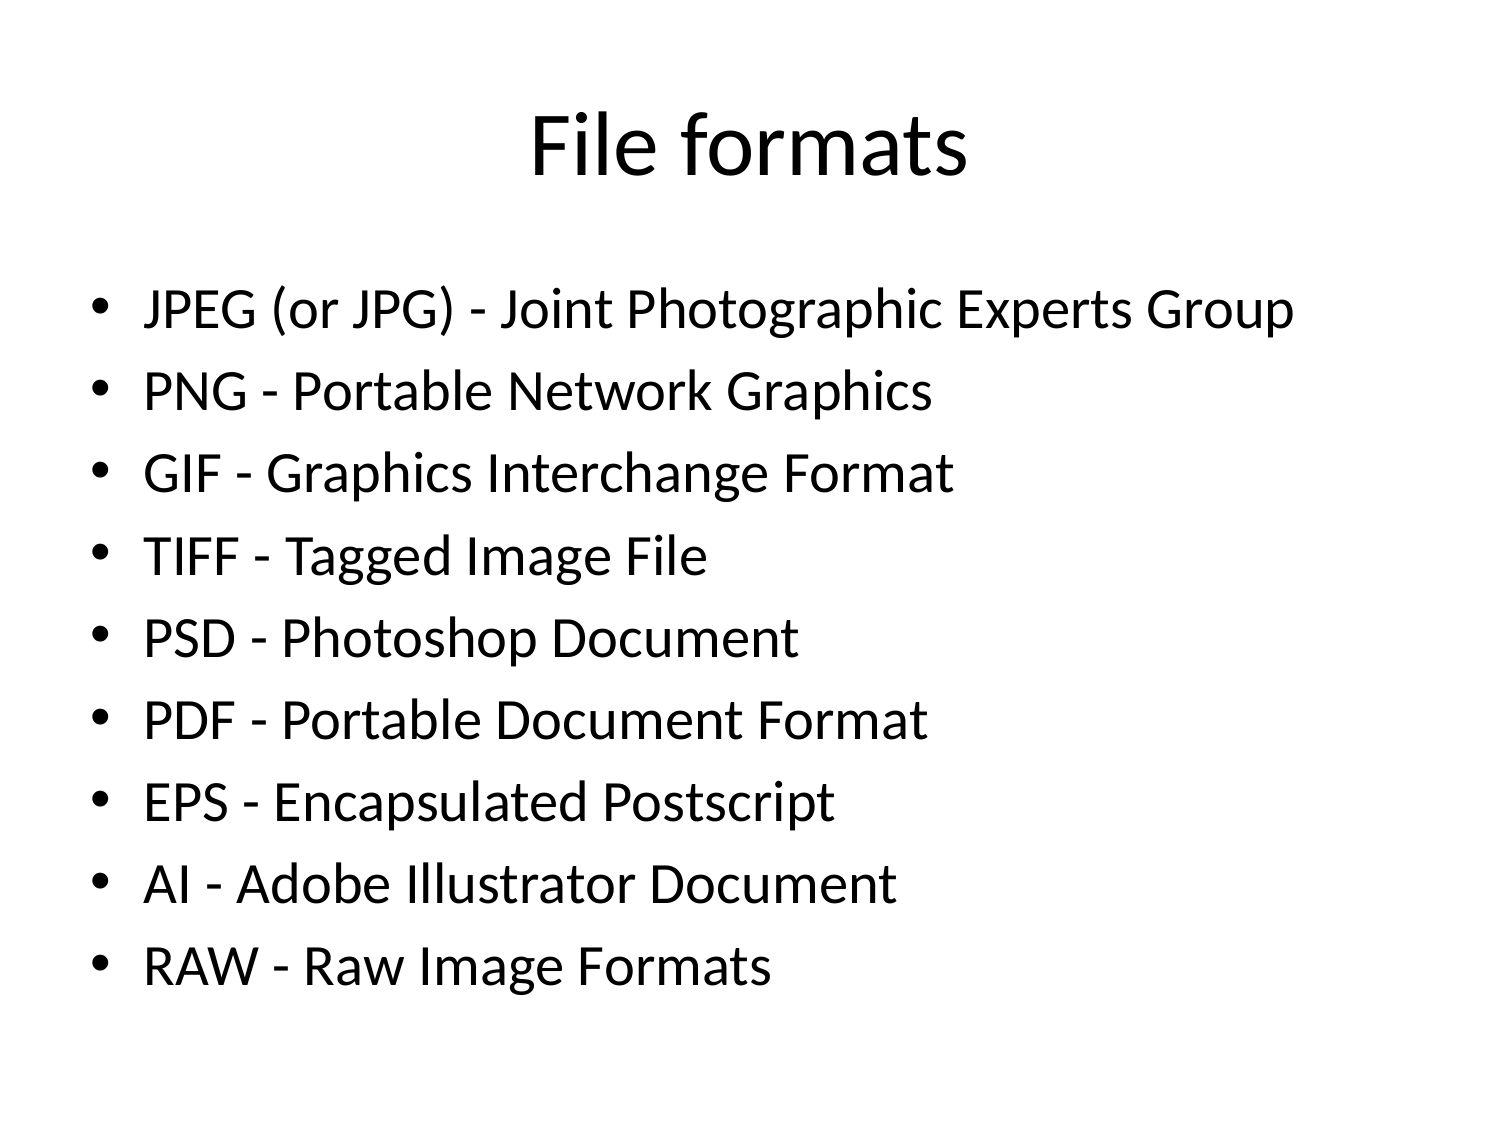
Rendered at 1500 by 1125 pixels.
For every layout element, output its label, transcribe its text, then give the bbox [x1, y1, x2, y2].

title File formats [75, 45, 1425, 233]
list JPEG (or JPG) - Joint Photographic Experts Group PNG - Portable Network Graphics GIF - Graphics Interchange Format TIFF - Tagged Image File PSD - Photoshop Document PDF - Portable Document Format EPS - Encapsulated Postscript AI - Adobe Illustrator Document RAW - Raw Image Formats [75, 262, 1425, 1005]
